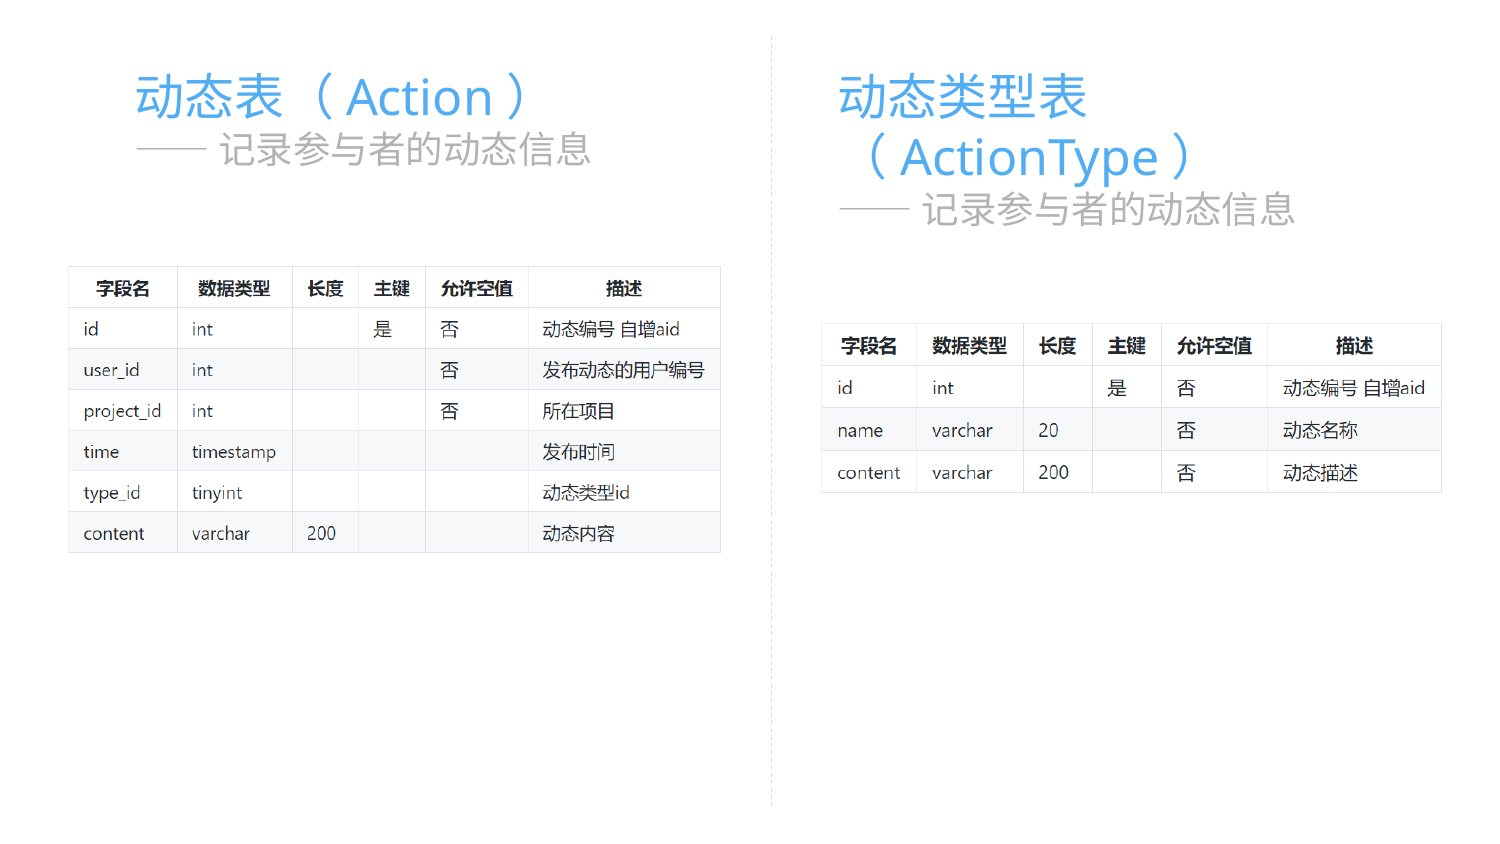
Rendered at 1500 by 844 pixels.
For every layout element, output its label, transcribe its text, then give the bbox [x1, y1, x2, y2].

picture [44, 255, 754, 571]
text_box 动态类型表（ActionType） ——记录参与者的动态信息 [823, 58, 1479, 238]
picture [802, 317, 1471, 509]
text_box 动态表（Action） ——记录参与者的动态信息 [119, 58, 694, 178]
